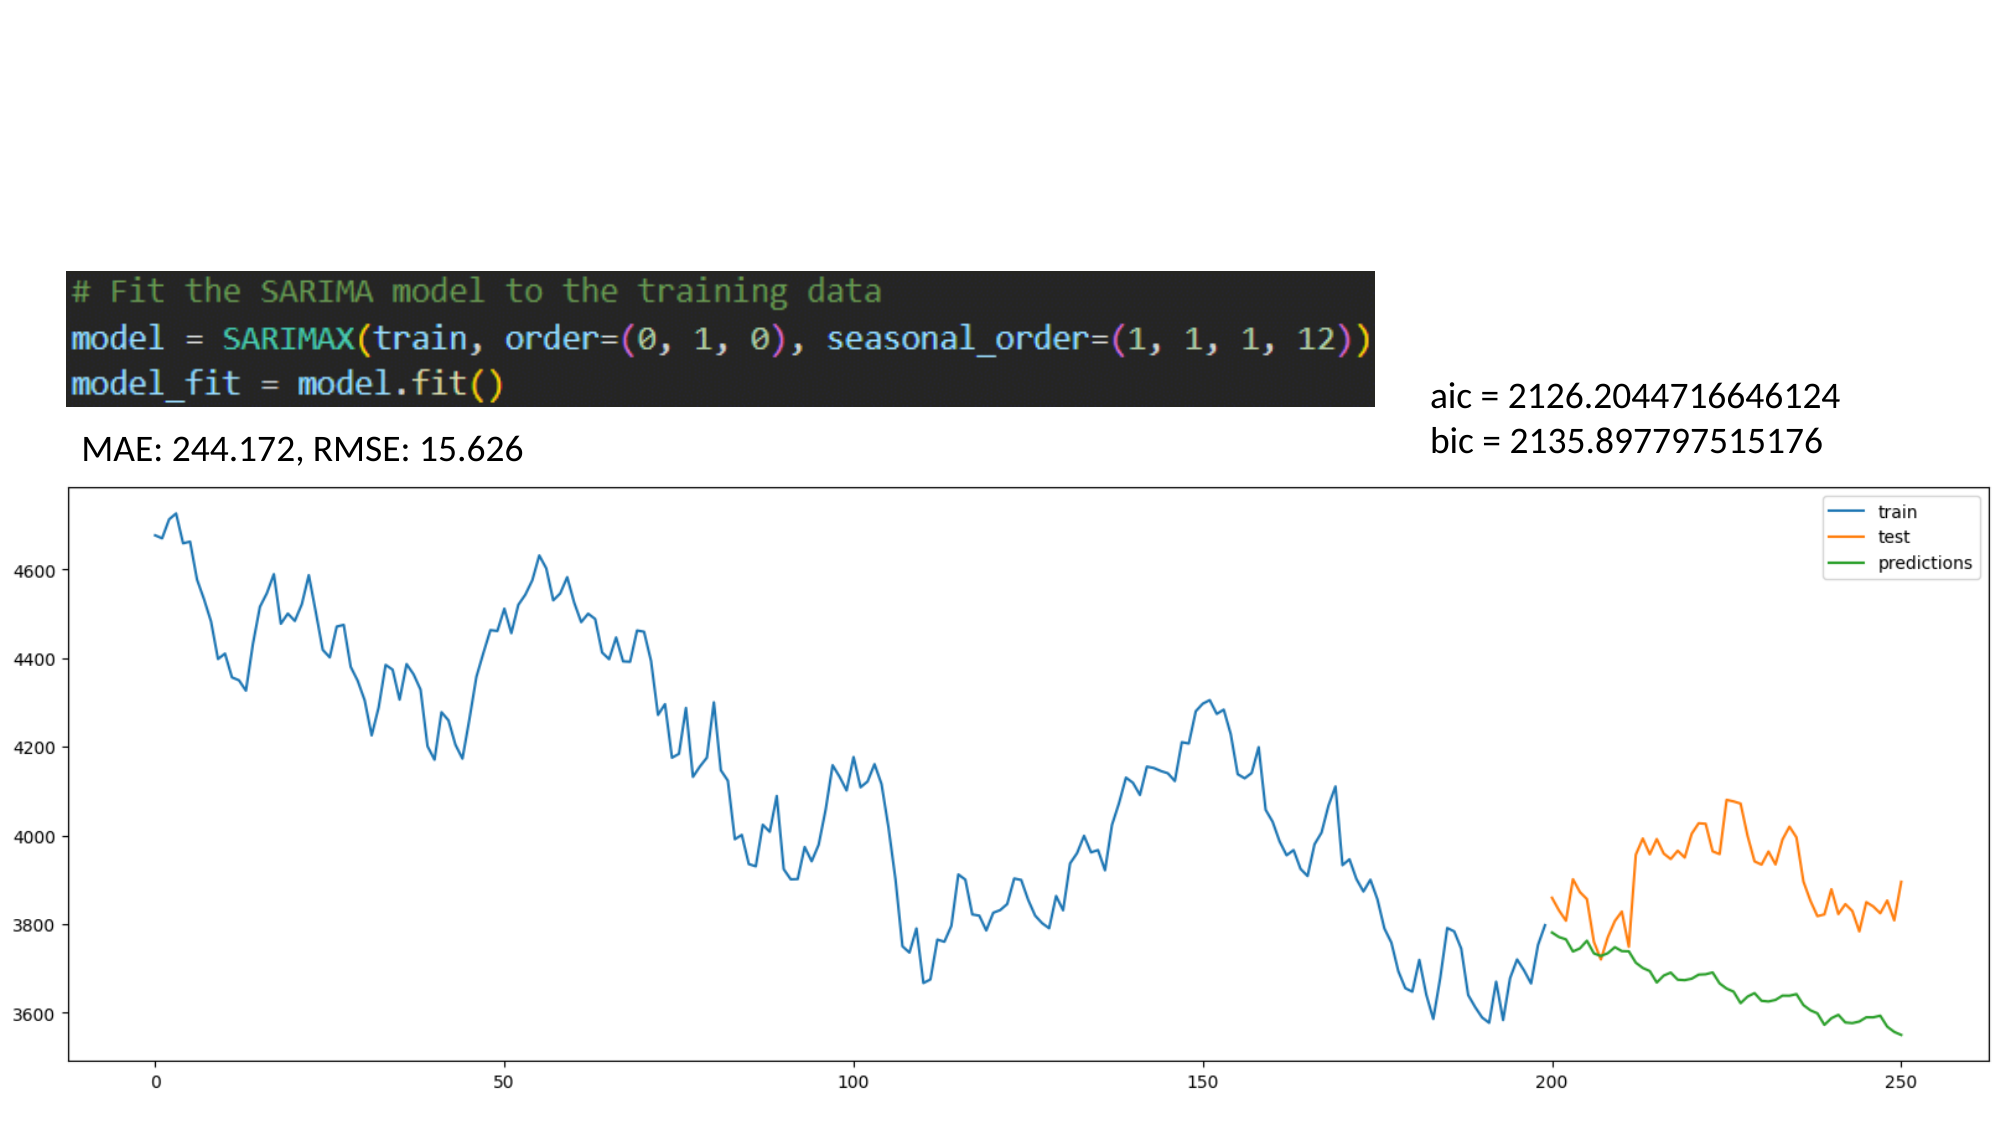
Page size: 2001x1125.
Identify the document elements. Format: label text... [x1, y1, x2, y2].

picture [0, 476, 2000, 1103]
text_box aic = 2126.2044716646124 bic = 2135.897797515176 [1415, 363, 1863, 468]
picture [66, 271, 1375, 407]
text_box MAE: 244.172, RMSE: 15.626 [66, 416, 1067, 476]
